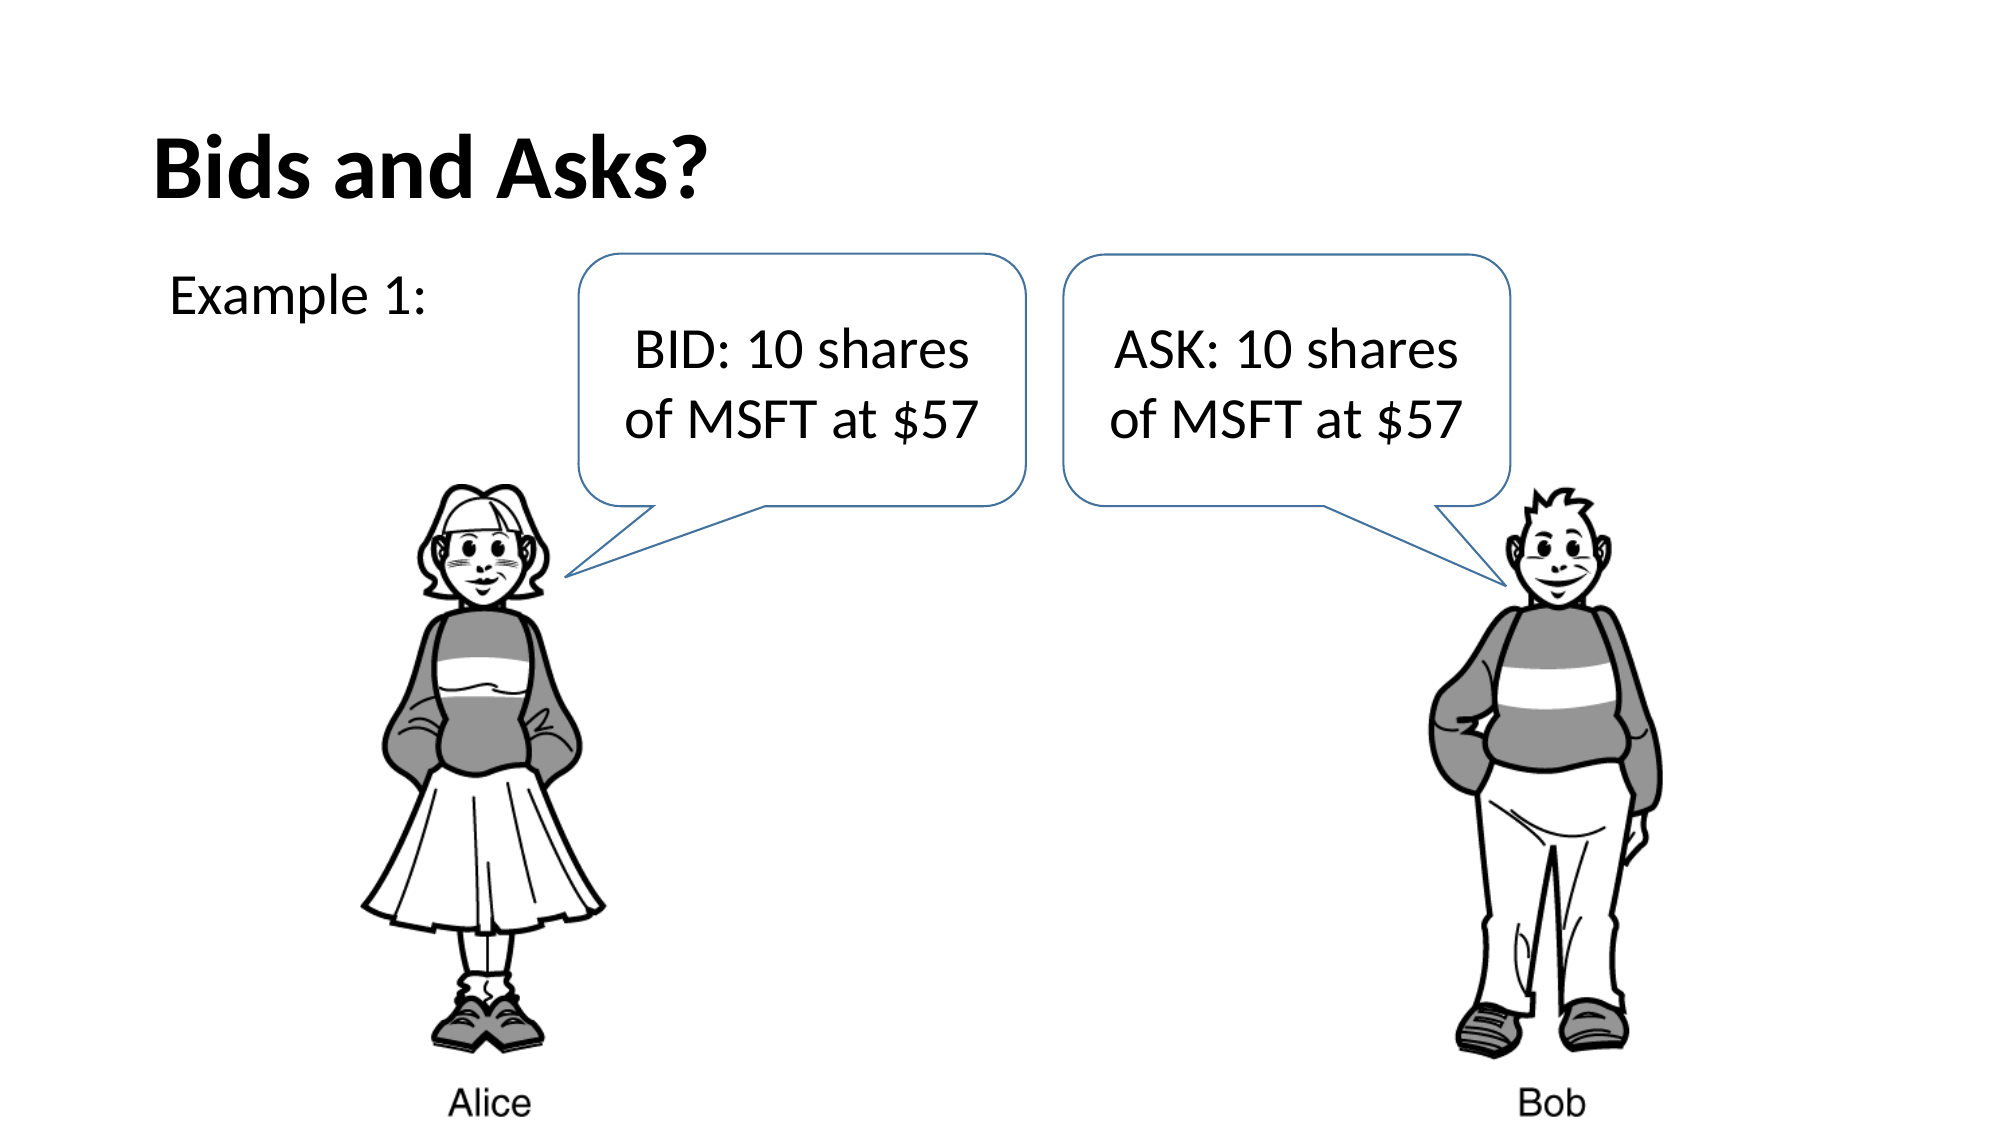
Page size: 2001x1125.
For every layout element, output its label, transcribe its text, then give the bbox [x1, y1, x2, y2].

text_box ASK: 10 shares of MSFT at $57 [1062, 253, 1512, 539]
text_box BID: 10 shares of MSFT at $57 [577, 252, 1027, 557]
picture [1395, 484, 1663, 1125]
list Example 1: [154, 257, 599, 417]
title Bids and Asks? [137, 59, 1863, 278]
picture [360, 484, 628, 1125]
